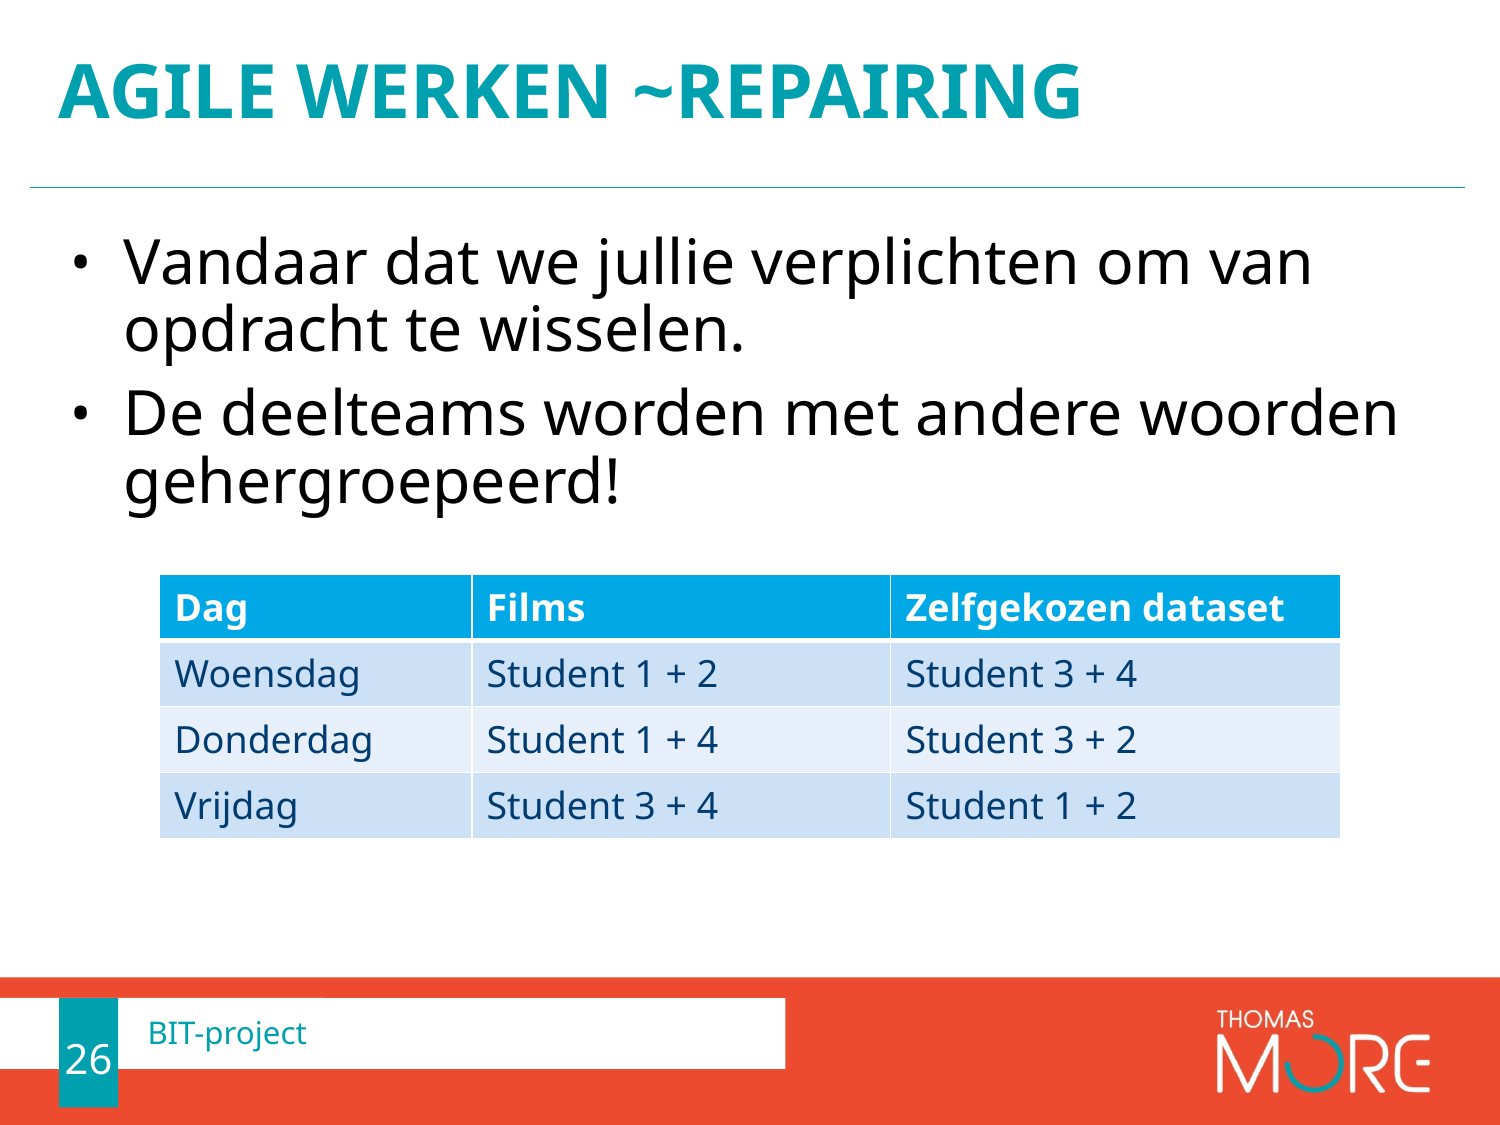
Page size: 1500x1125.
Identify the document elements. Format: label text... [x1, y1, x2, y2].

table_cell Donderdag [160, 707, 471, 772]
table_cell Student 3 + 4 [473, 773, 890, 838]
title AGILE Werken ~REPAIRING [0, 0, 1500, 188]
table_header Zelfgekozen dataset [891, 575, 1340, 638]
table_cell Student 3 + 4 [891, 643, 1340, 706]
table_cell Vrijdag [160, 773, 471, 838]
picture [1187, 980, 1459, 1122]
table_header Dag [160, 575, 471, 638]
table_cell Student 1 + 2 [891, 773, 1340, 838]
slide_number 26 [59, 998, 119, 1108]
table_cell Student 1 + 4 [473, 707, 890, 772]
table_header Films [473, 575, 890, 638]
footer BIT-project [123, 998, 786, 1069]
table_cell Woensdag [160, 643, 471, 706]
table_cell Student 1 + 2 [473, 643, 890, 706]
table_cell Student 3 + 2 [891, 707, 1340, 772]
list Vandaar dat we jullie verplichten om van opdracht te wisselen. De deelteams worden met andere woorden gehergroepeerd! [0, 188, 1500, 916]
